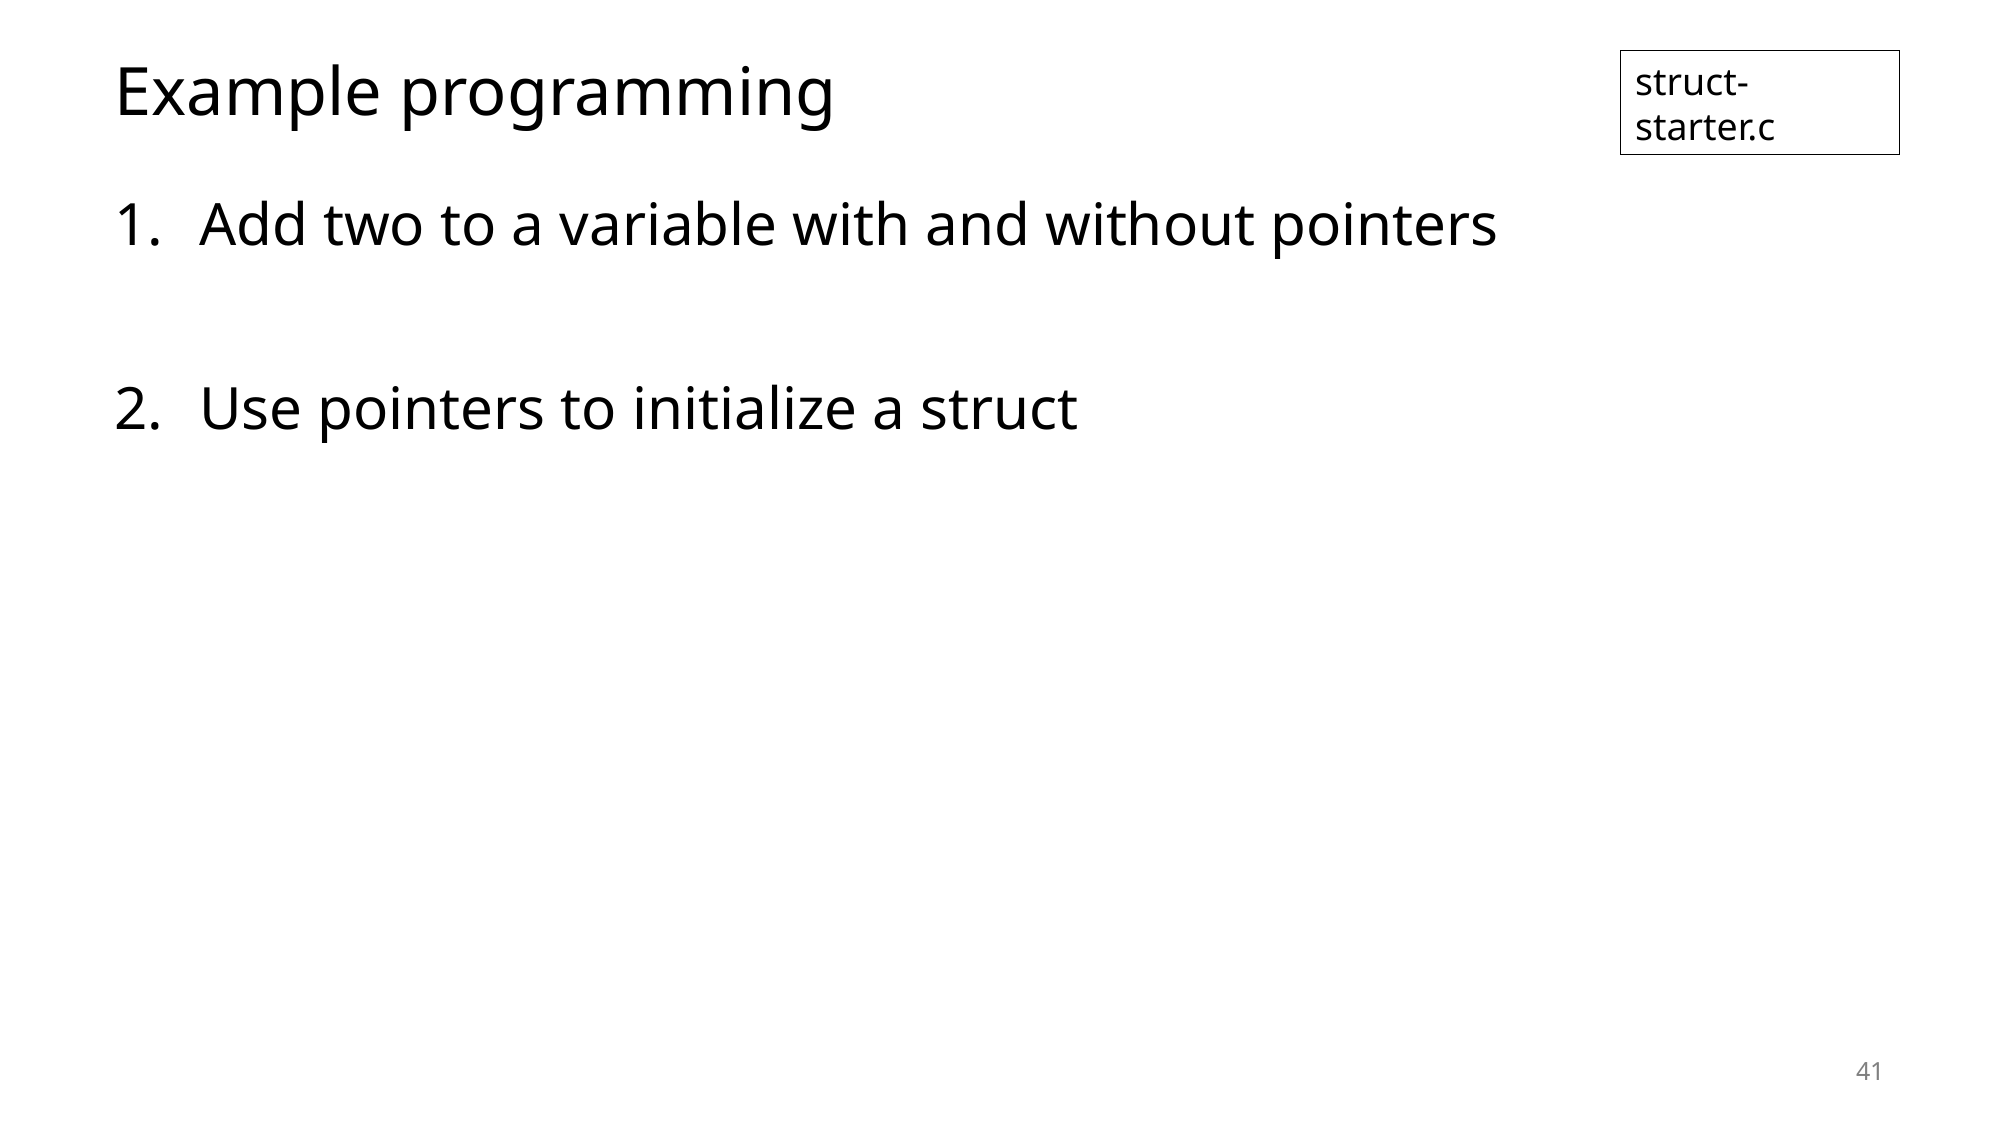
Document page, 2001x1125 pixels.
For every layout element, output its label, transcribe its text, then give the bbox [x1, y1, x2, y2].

slide_number 41 [1749, 1042, 1900, 1103]
title Example programming [99, 37, 1900, 150]
text_box struct-starter.c [1620, 50, 1900, 155]
list Add two to a variable with and without pointers Use pointers to initialize a struct [99, 187, 1900, 1013]
